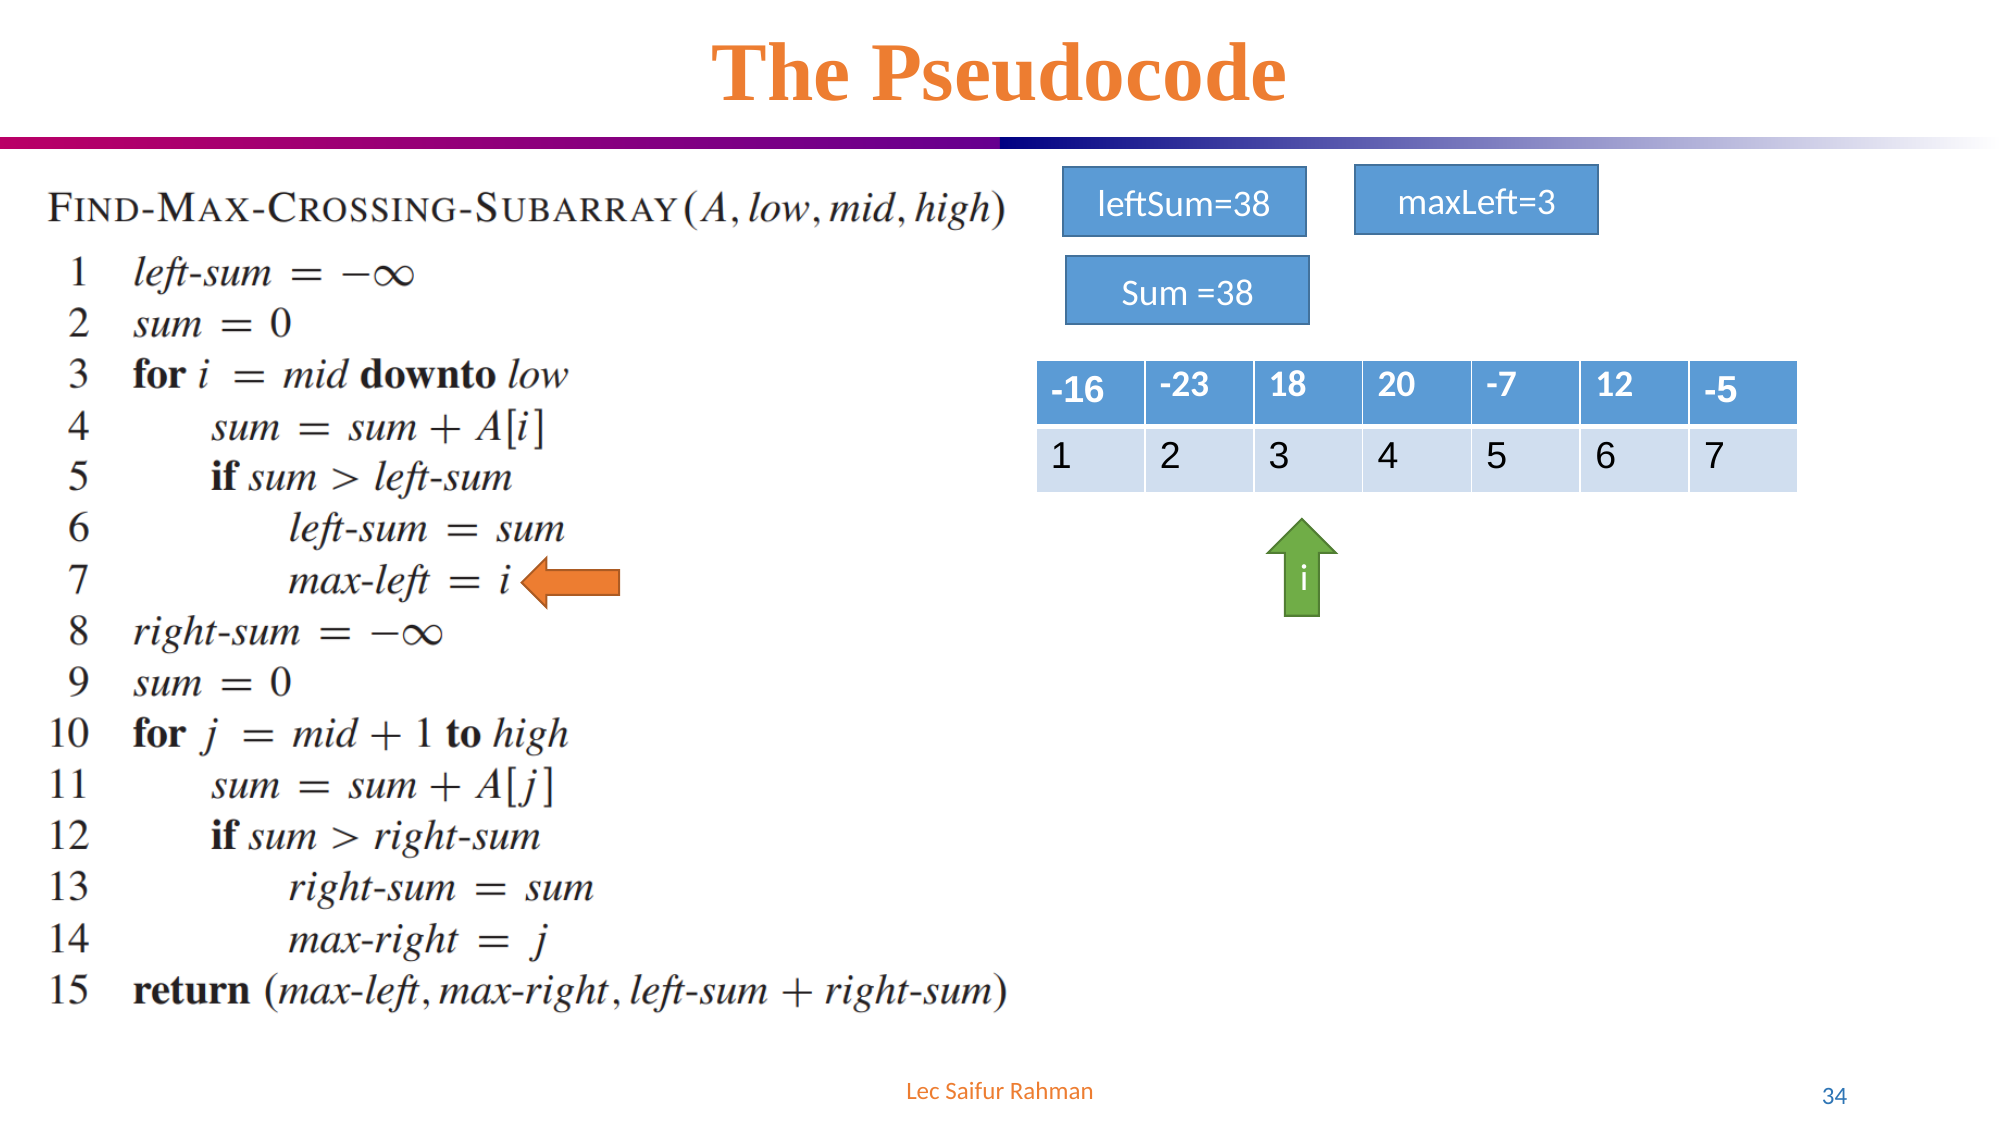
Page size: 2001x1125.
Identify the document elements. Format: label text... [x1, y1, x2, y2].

slide_number 34 [1412, 1065, 1863, 1125]
table_cell 5 [1472, 429, 1579, 492]
text_box Sum =38 [1066, 255, 1310, 325]
table_cell 3 [1255, 429, 1362, 492]
text_box maxLeft=3 [1355, 165, 1599, 234]
table_header -5 [1690, 361, 1797, 424]
table_cell 6 [1581, 429, 1688, 492]
picture [41, 181, 1036, 1034]
table_header 18 [1255, 361, 1362, 424]
table_header 12 [1581, 361, 1688, 424]
table_header 20 [1363, 361, 1471, 424]
table_header -7 [1472, 361, 1579, 424]
table_cell 1 [1040, 429, 1144, 492]
table_cell 4 [1363, 429, 1471, 492]
table_cell 2 [1146, 429, 1253, 492]
footer Lec Saifur Rahman [604, 1059, 1396, 1120]
table_header -16 [1040, 361, 1144, 424]
text_box i [1267, 518, 1336, 616]
text_box leftSum=38 [1062, 167, 1306, 236]
table_cell 7 [1690, 429, 1797, 492]
title The Pseudocode [137, 24, 1863, 124]
table_header -23 [1146, 361, 1253, 424]
